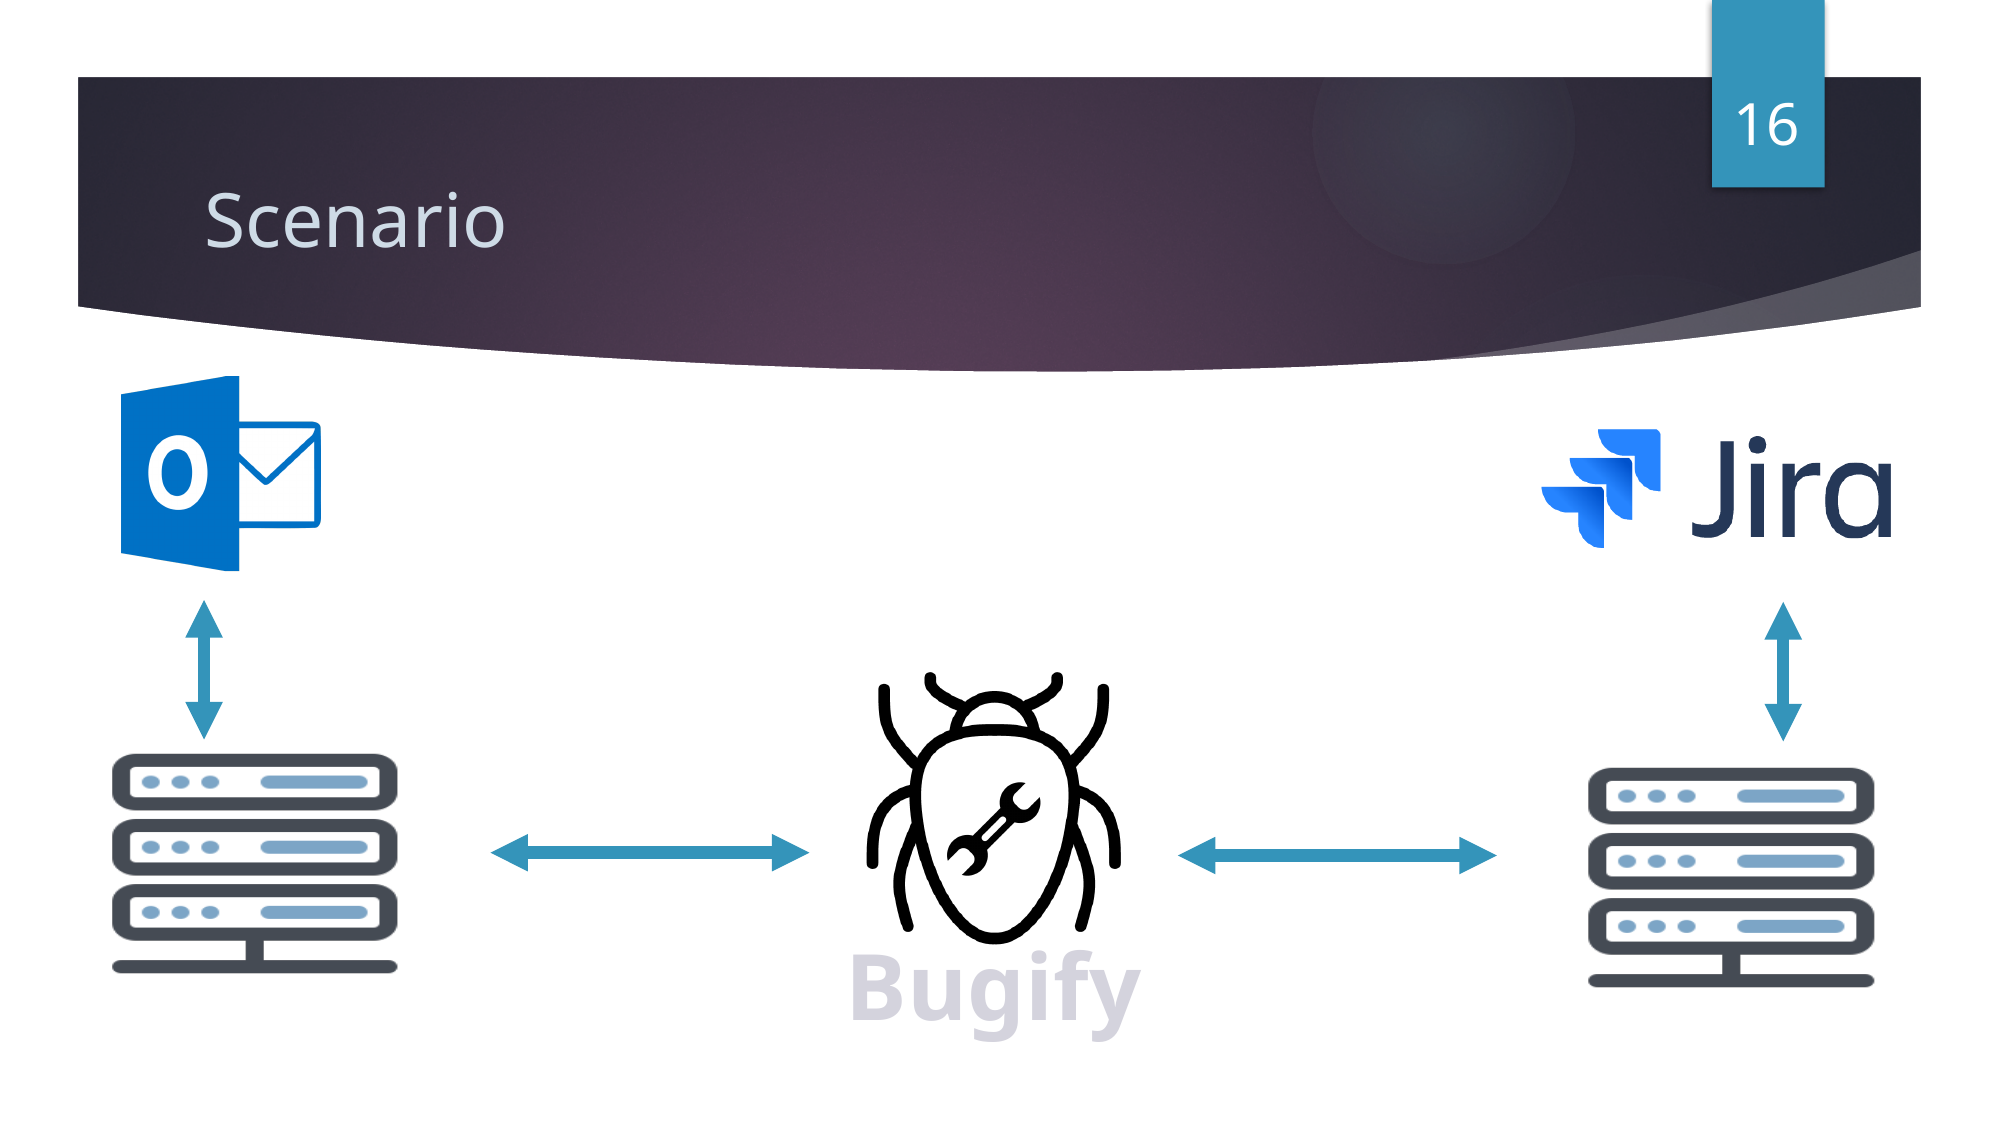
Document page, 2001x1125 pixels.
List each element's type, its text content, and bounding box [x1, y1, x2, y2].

title Scenario [189, 159, 1627, 276]
picture [121, 376, 321, 572]
picture [1541, 744, 1922, 1022]
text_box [809, 669, 1179, 1048]
slide_number 16 [1698, 48, 1836, 175]
picture [1541, 429, 1891, 548]
picture [65, 730, 445, 1008]
